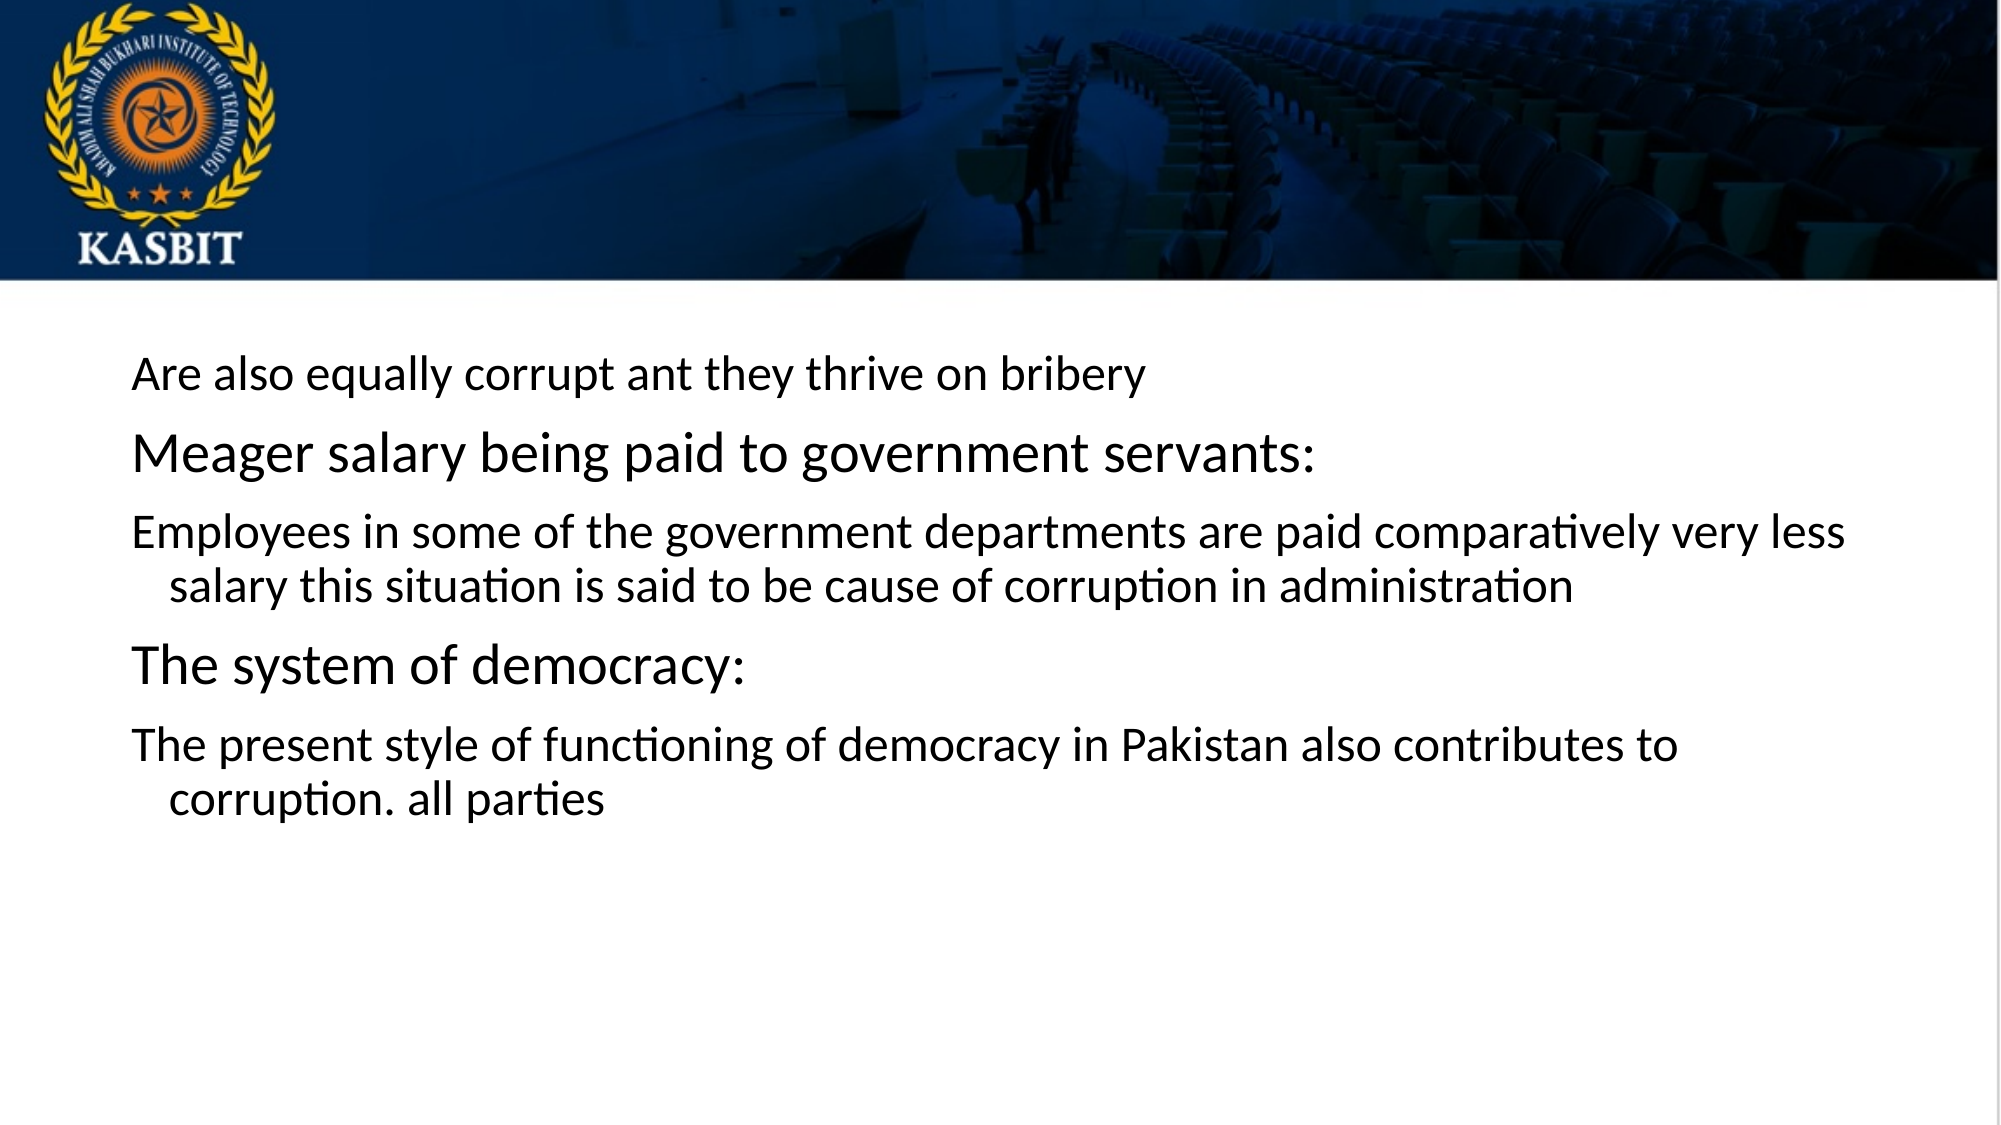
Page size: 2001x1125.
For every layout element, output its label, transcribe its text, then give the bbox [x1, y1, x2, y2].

picture [0, 0, 2001, 1125]
list Are also equally corrupt ant they thrive on bribery Meager salary being paid to government servants: Employees in some of the government departments are paid comparatively very less salary this situation is said to be cause of corruption in administration The system of democracy: The present style of functioning of democracy in Pakistan also contributes to corruption. all parties [116, 339, 1917, 1125]
